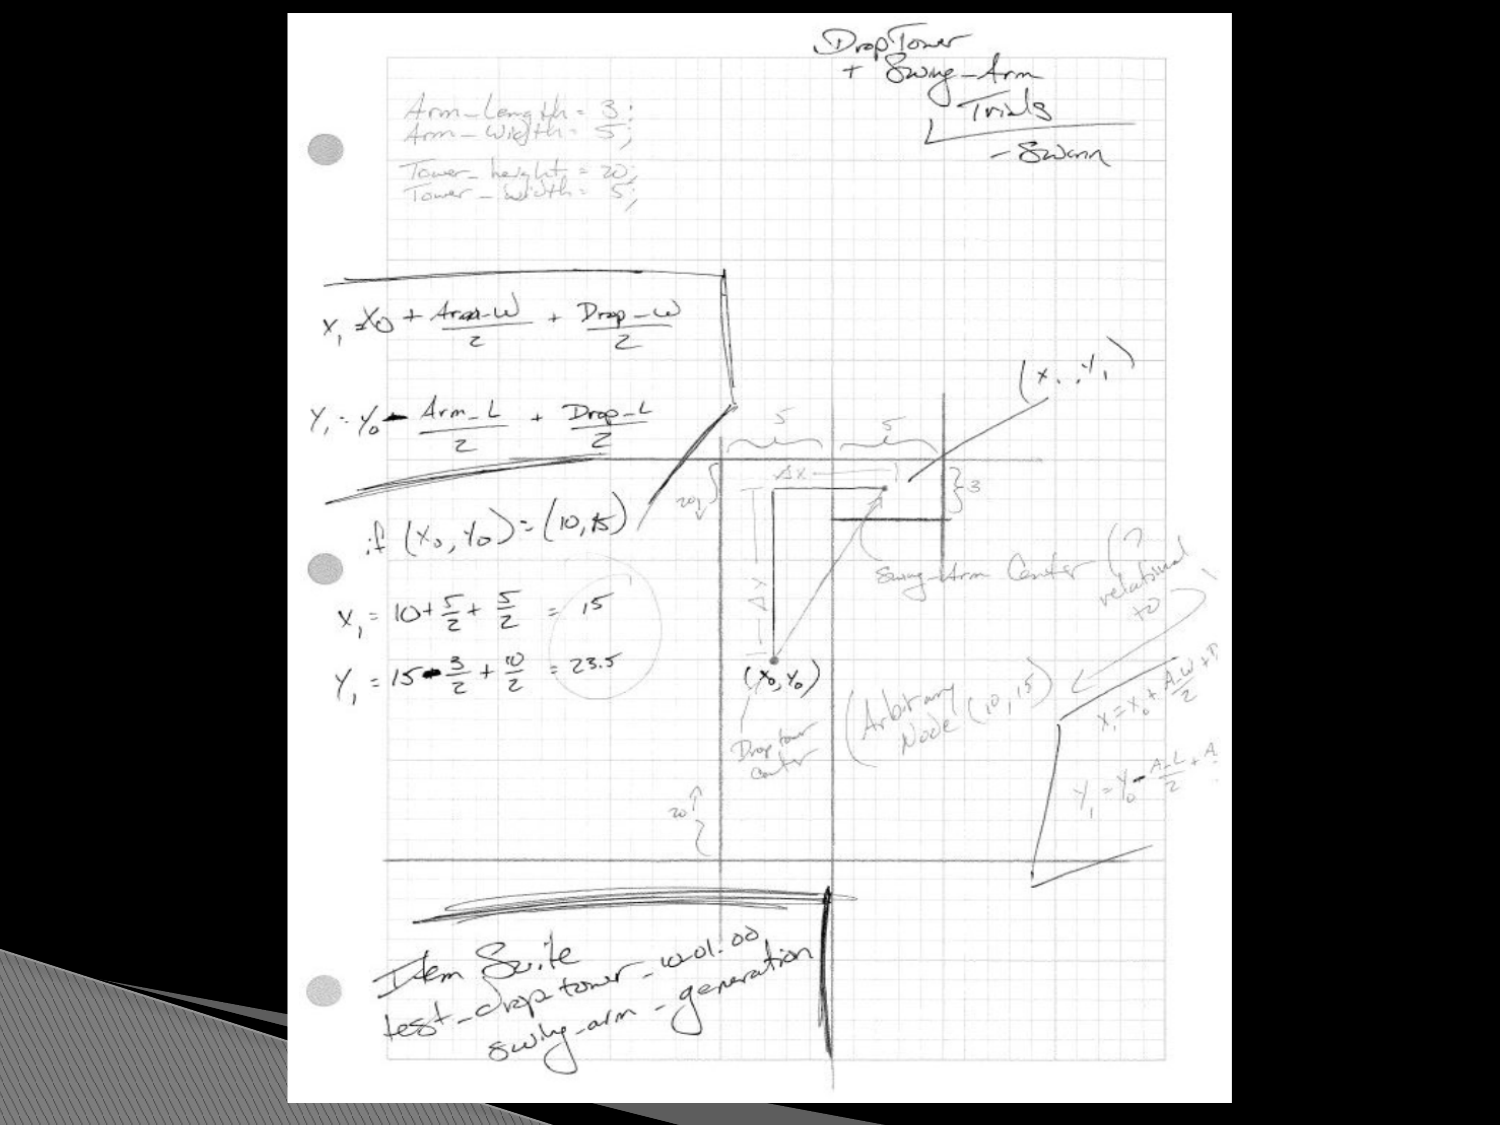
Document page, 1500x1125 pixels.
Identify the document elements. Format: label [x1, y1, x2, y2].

picture [0, 13, 1305, 1125]
